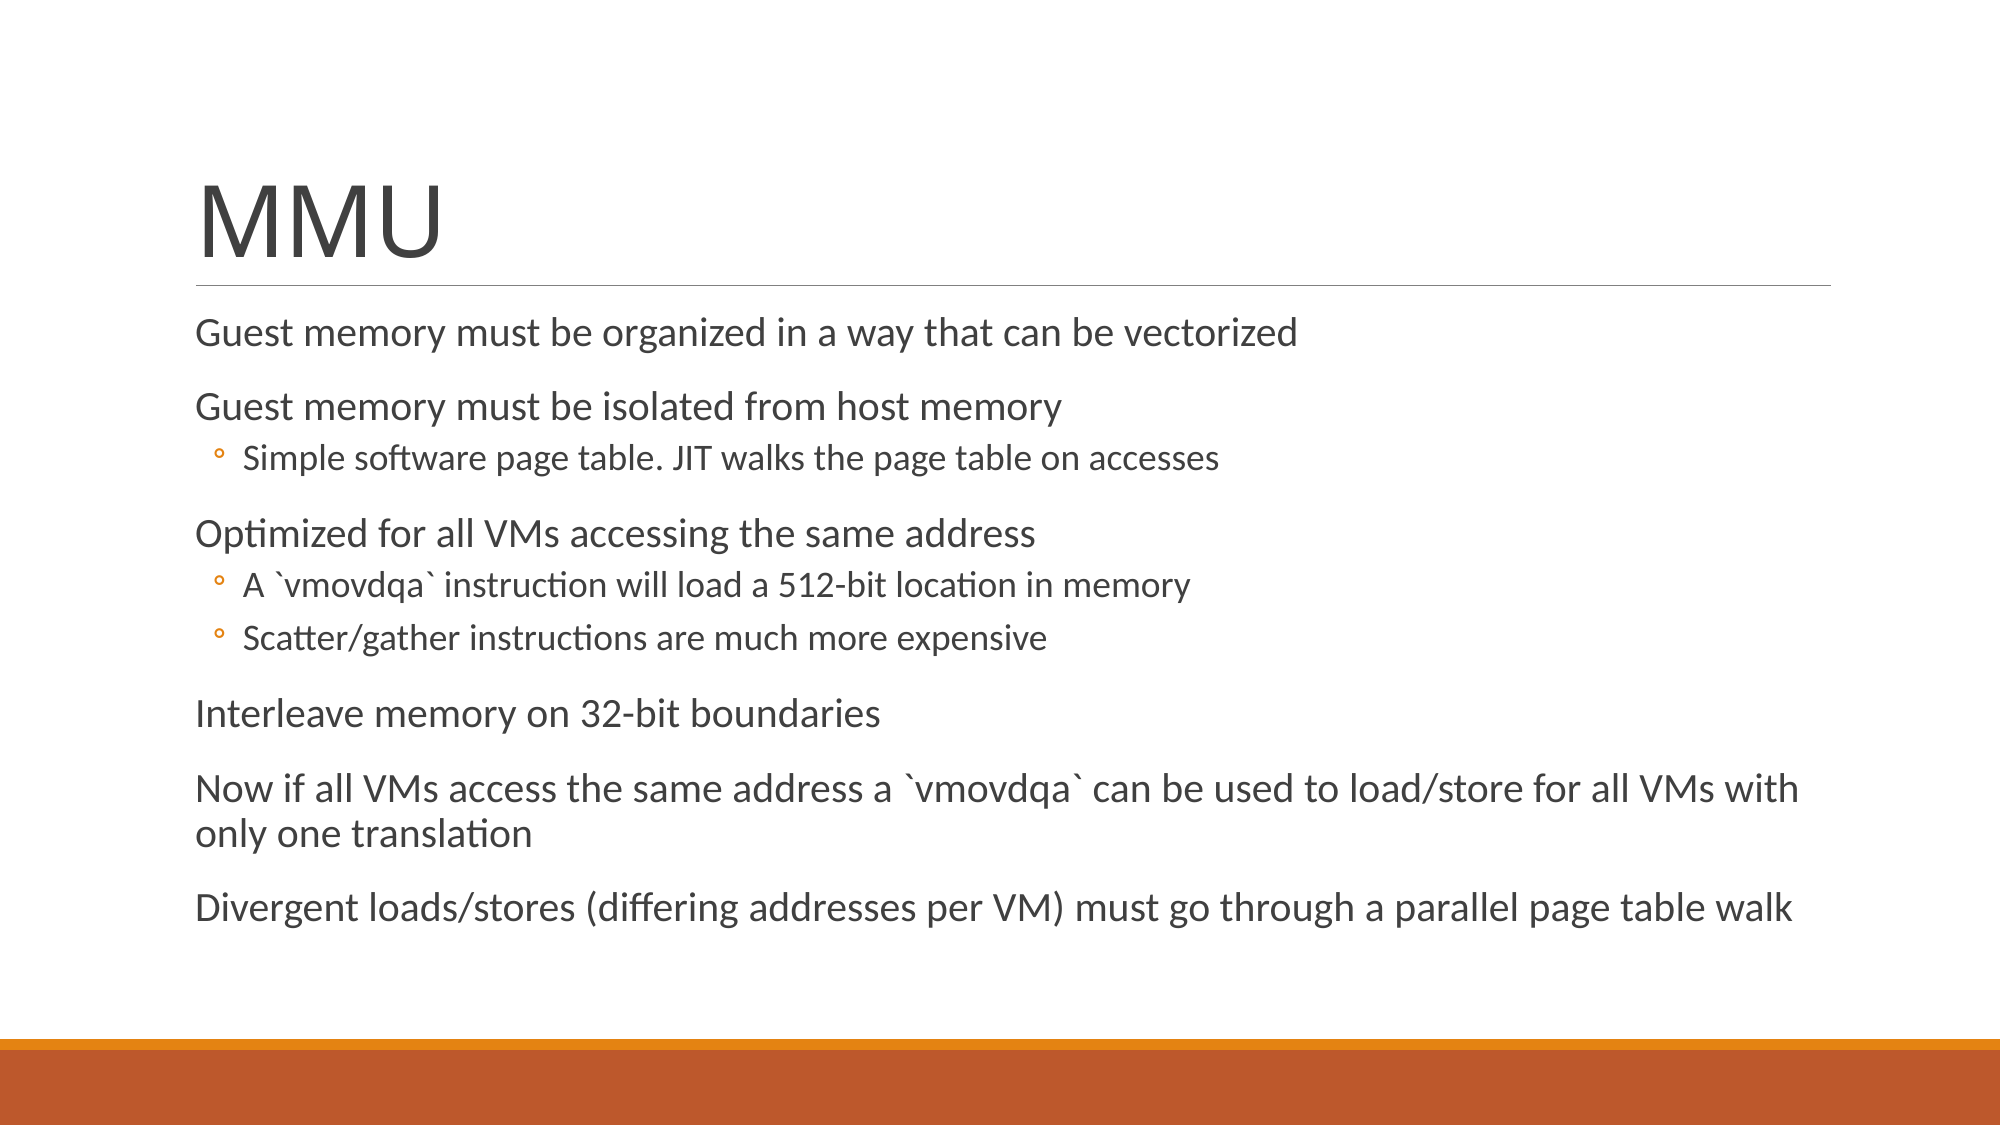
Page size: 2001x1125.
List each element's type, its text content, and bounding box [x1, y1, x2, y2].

list Guest memory must be organized in a way that can be vectorized Guest memory must be isolated from host memory Simple software page table. JIT walks the page table on accesses Optimized for all VMs accessing the same address A `vmovdqa` instruction will load a 512-bit location in memory Scatter/gather instructions are much more expensive Interleave memory on 32-bit boundaries Now if all VMs access the same address a `vmovdqa` can be used to load/store for all VMs with only one translation Divergent loads/stores (differing addresses per VM) must go through a parallel page table walk [180, 302, 1830, 963]
title MMU [180, 47, 1830, 285]
